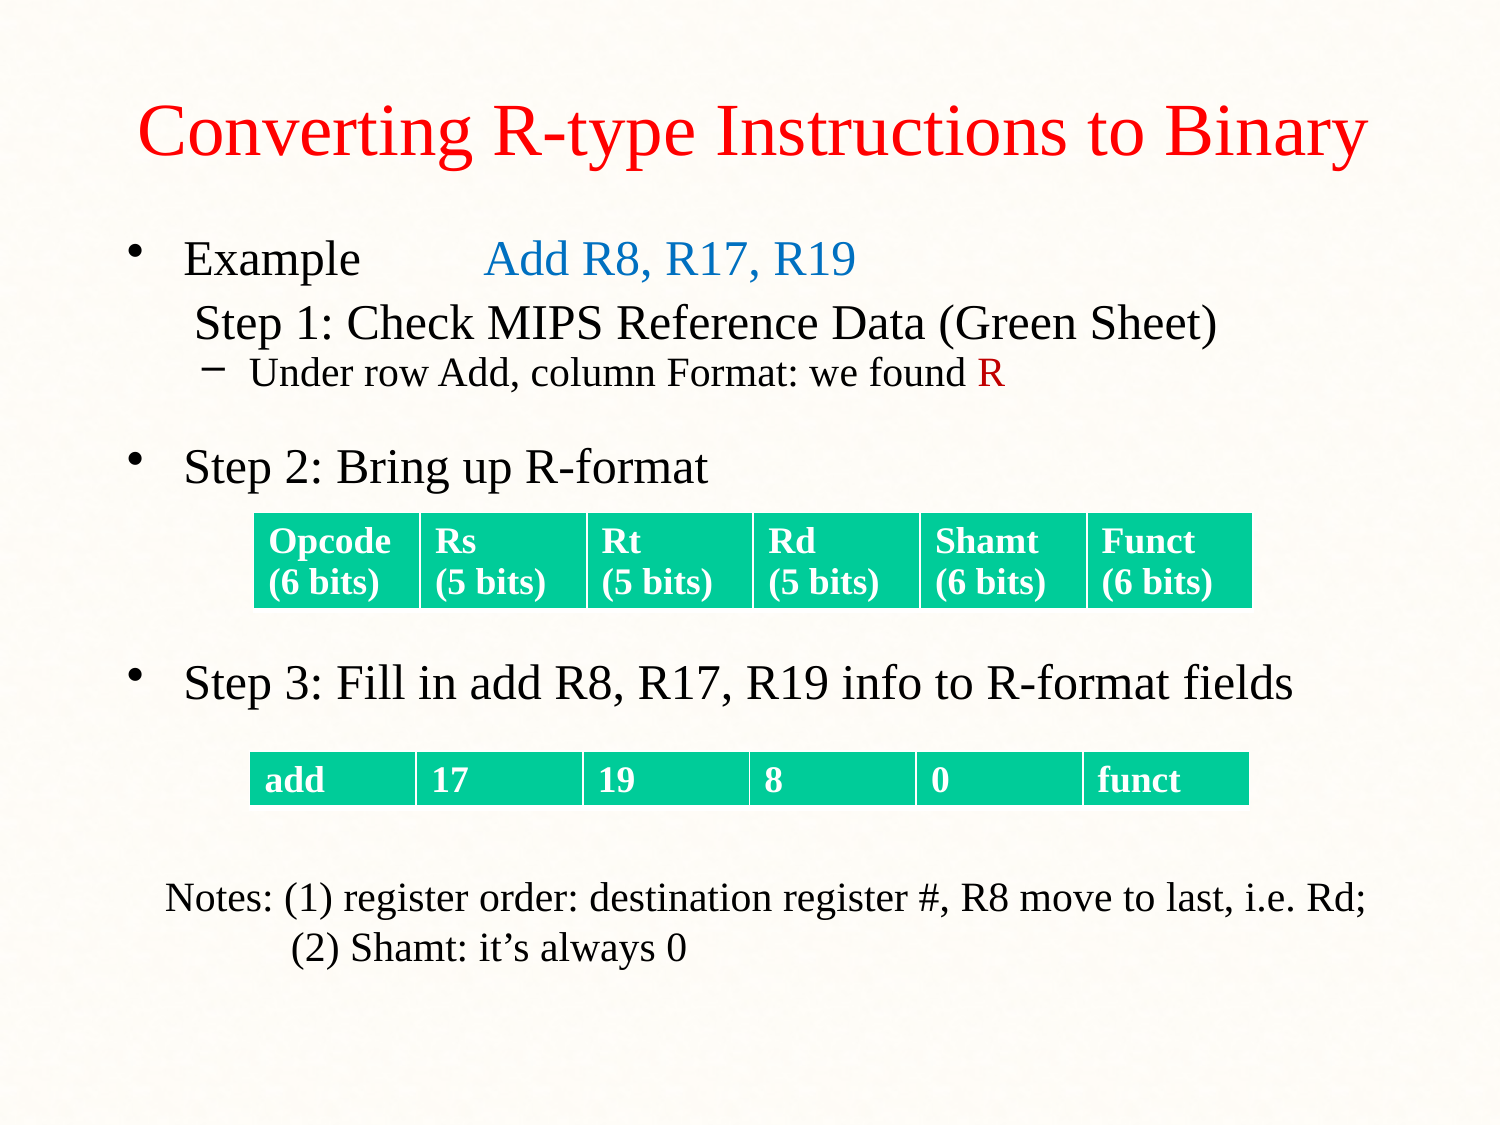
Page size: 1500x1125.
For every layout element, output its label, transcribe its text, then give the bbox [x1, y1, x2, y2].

table_header 8 [750, 752, 915, 805]
table_header Rs (5 bits) [421, 513, 586, 608]
table_header 0 [917, 752, 1082, 805]
table_header Shamt (6 bits) [921, 513, 1086, 608]
text_box Notes: (1) register order: destination register #, R8 move to last, i.e. Rd; (2) Shamt: it’s always 0 [150, 862, 1391, 978]
table_header Opcode (6 bits) [254, 513, 419, 608]
table_header Rd (5 bits) [754, 513, 919, 608]
table_header 19 [584, 752, 749, 805]
title Converting R-type Instructions to Binary [115, 62, 1391, 188]
table_header 17 [417, 752, 582, 805]
list Example Add R8, R17, R19 Step 1: Check MIPS Reference Data (Green Sheet) Under row Add, column Format: we found R Step 2: Bring up R-format Step 3: Fill in add R8, R17, R19 info to R-format fields [111, 224, 1387, 950]
table_header Funct (6 bits) [1088, 513, 1252, 608]
table_header Rt (5 bits) [588, 513, 752, 608]
table_header add [250, 752, 415, 805]
table_header funct [1084, 752, 1249, 805]
